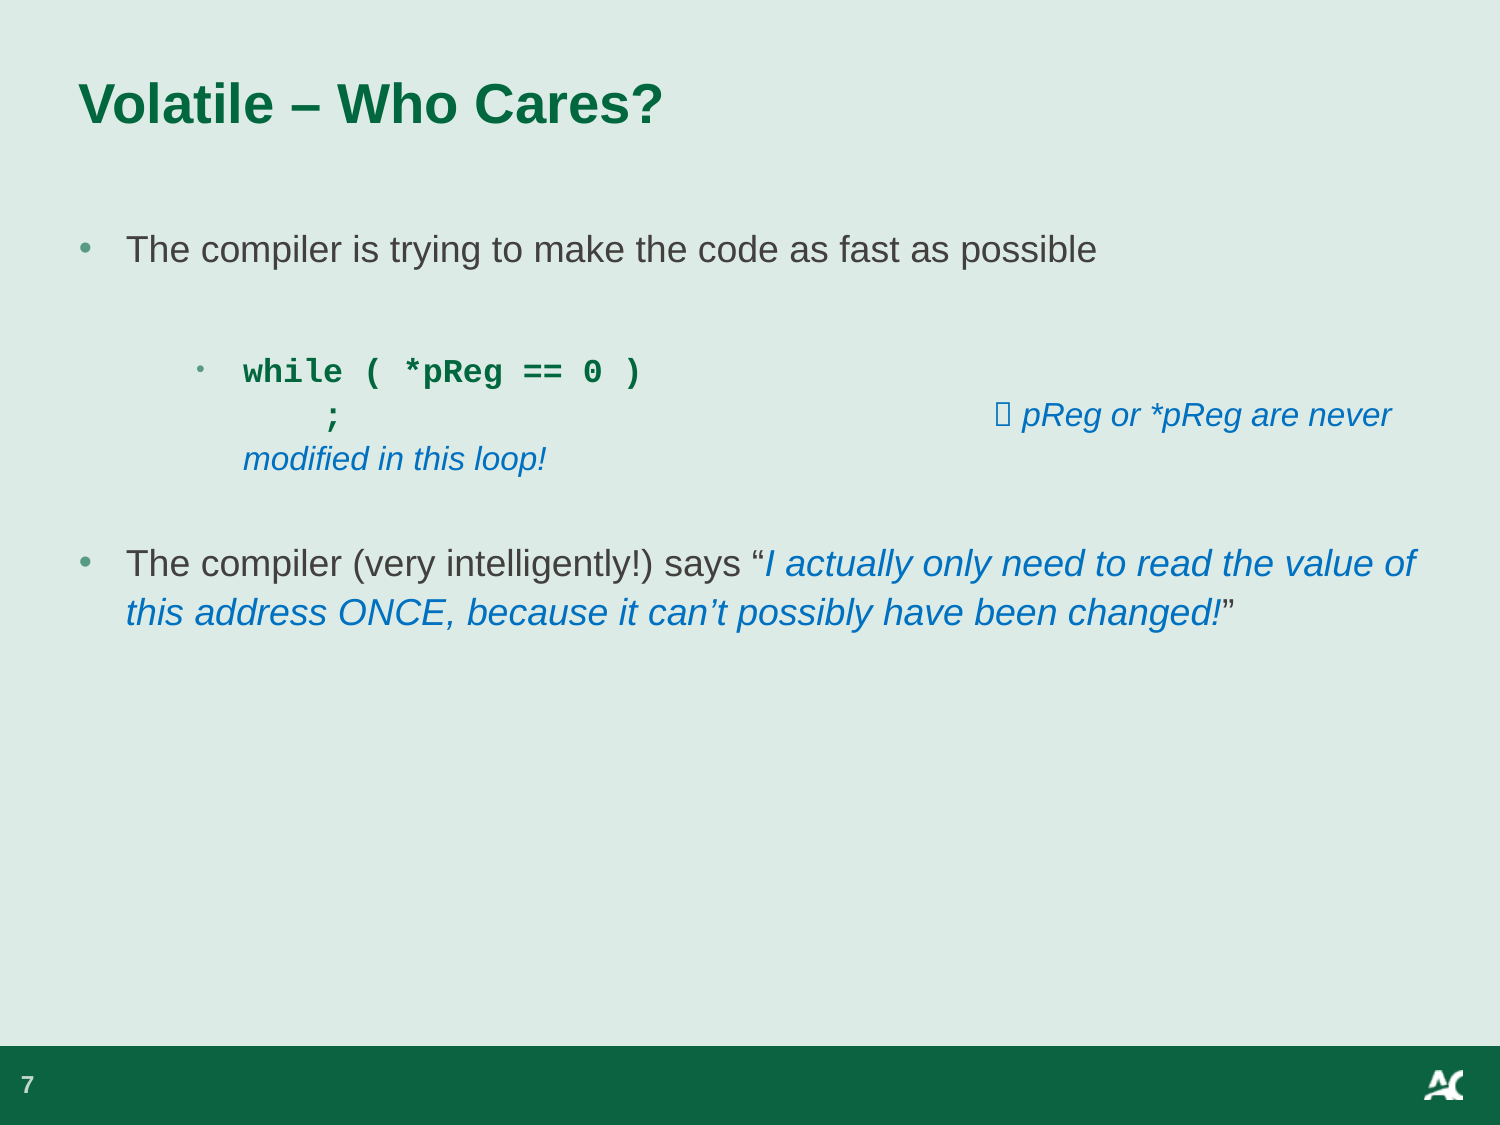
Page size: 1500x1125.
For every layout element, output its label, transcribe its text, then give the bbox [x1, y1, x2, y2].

title Volatile – Who Cares? [79, 80, 1484, 185]
list The compiler is trying to make the code as fast as possible while ( *pReg == 0 ) ;  pReg or *pReg are never modified in this loop! The compiler (very intelligently!) says “I actually only need to read the value of this address ONCE, because it can’t possibly have been changed!” [79, 220, 1478, 966]
slide_number 7 [20, 1057, 77, 1111]
